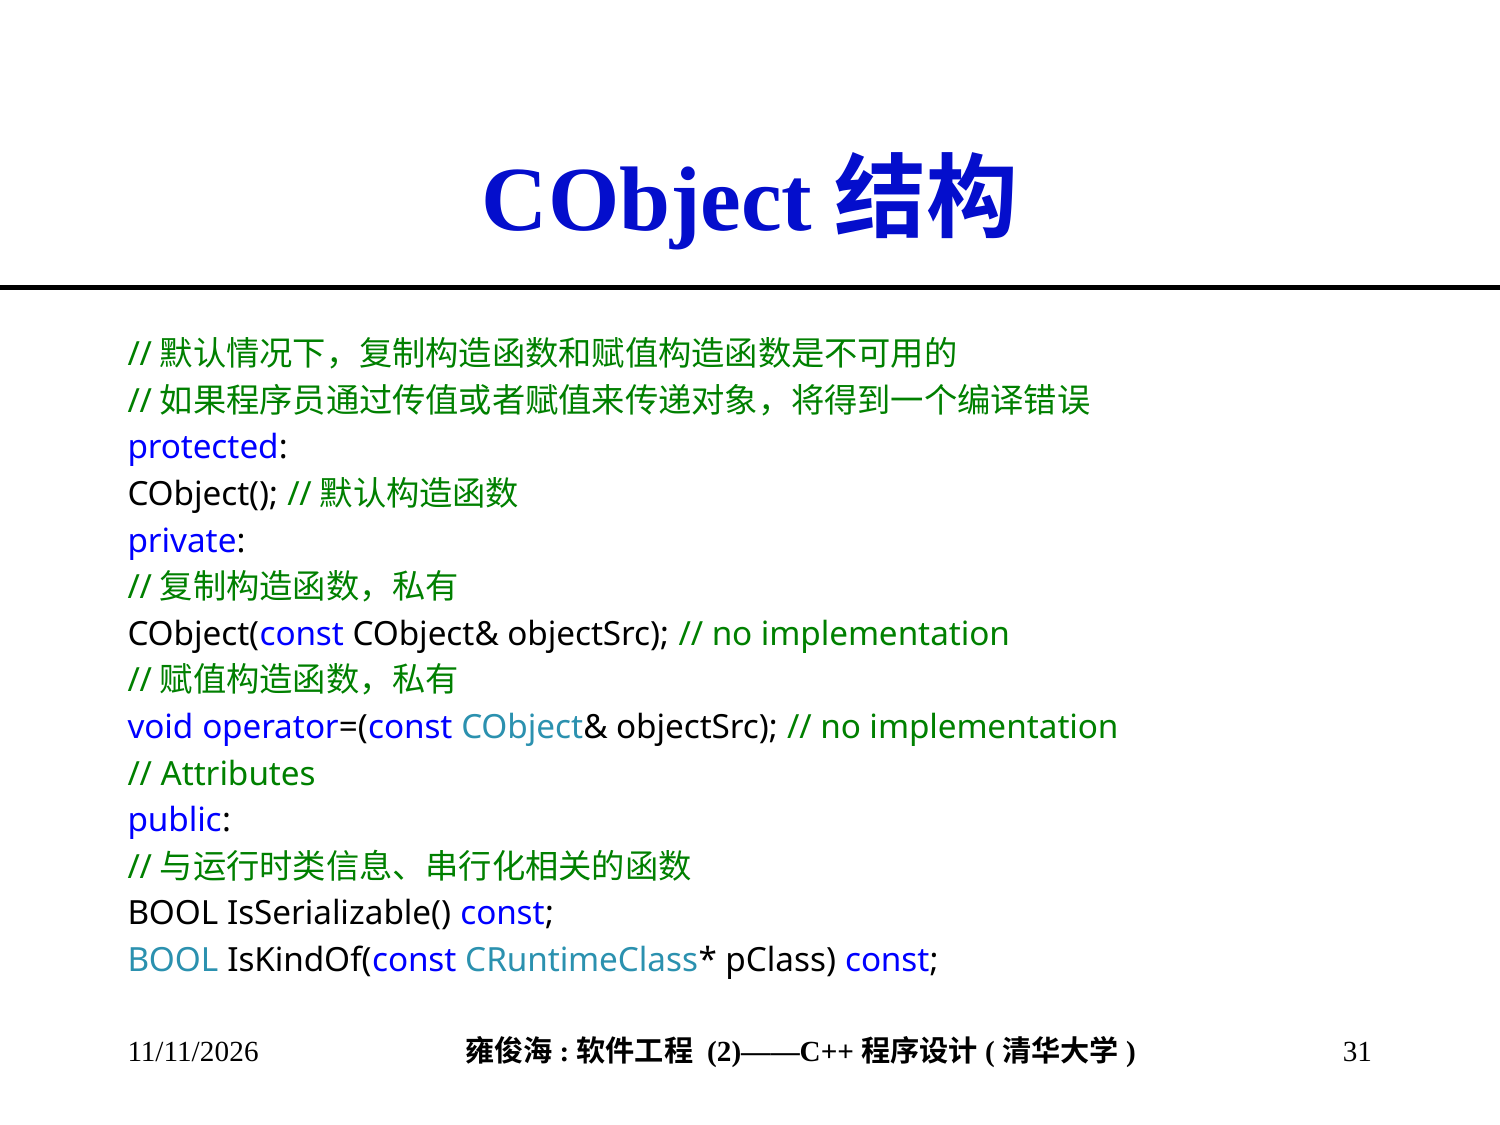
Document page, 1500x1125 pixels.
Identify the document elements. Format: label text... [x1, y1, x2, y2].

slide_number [112, 1025, 425, 1100]
title CObject结构 [112, 99, 1388, 288]
slide_number 31 [1074, 1025, 1388, 1100]
list //默认情况下，复制构造函数和赋值构造函数是不可用的 //如果程序员通过传值或者赋值来传递对象，将得到一个编译错误 protected: CObject(); //默认构造函数 private: //复制构造函数，私有 CObject(const CObject& objectSrc); // no implementation //赋值构造函数，私有 void operator=(const CObject& objectSrc); // no implementation // Attributes public: //与运行时类信息、串行化相关的函数 BOOL IsSerializable() const; BOOL IsKindOf(const CRuntimeClass* pClass) const; [112, 324, 1388, 1000]
